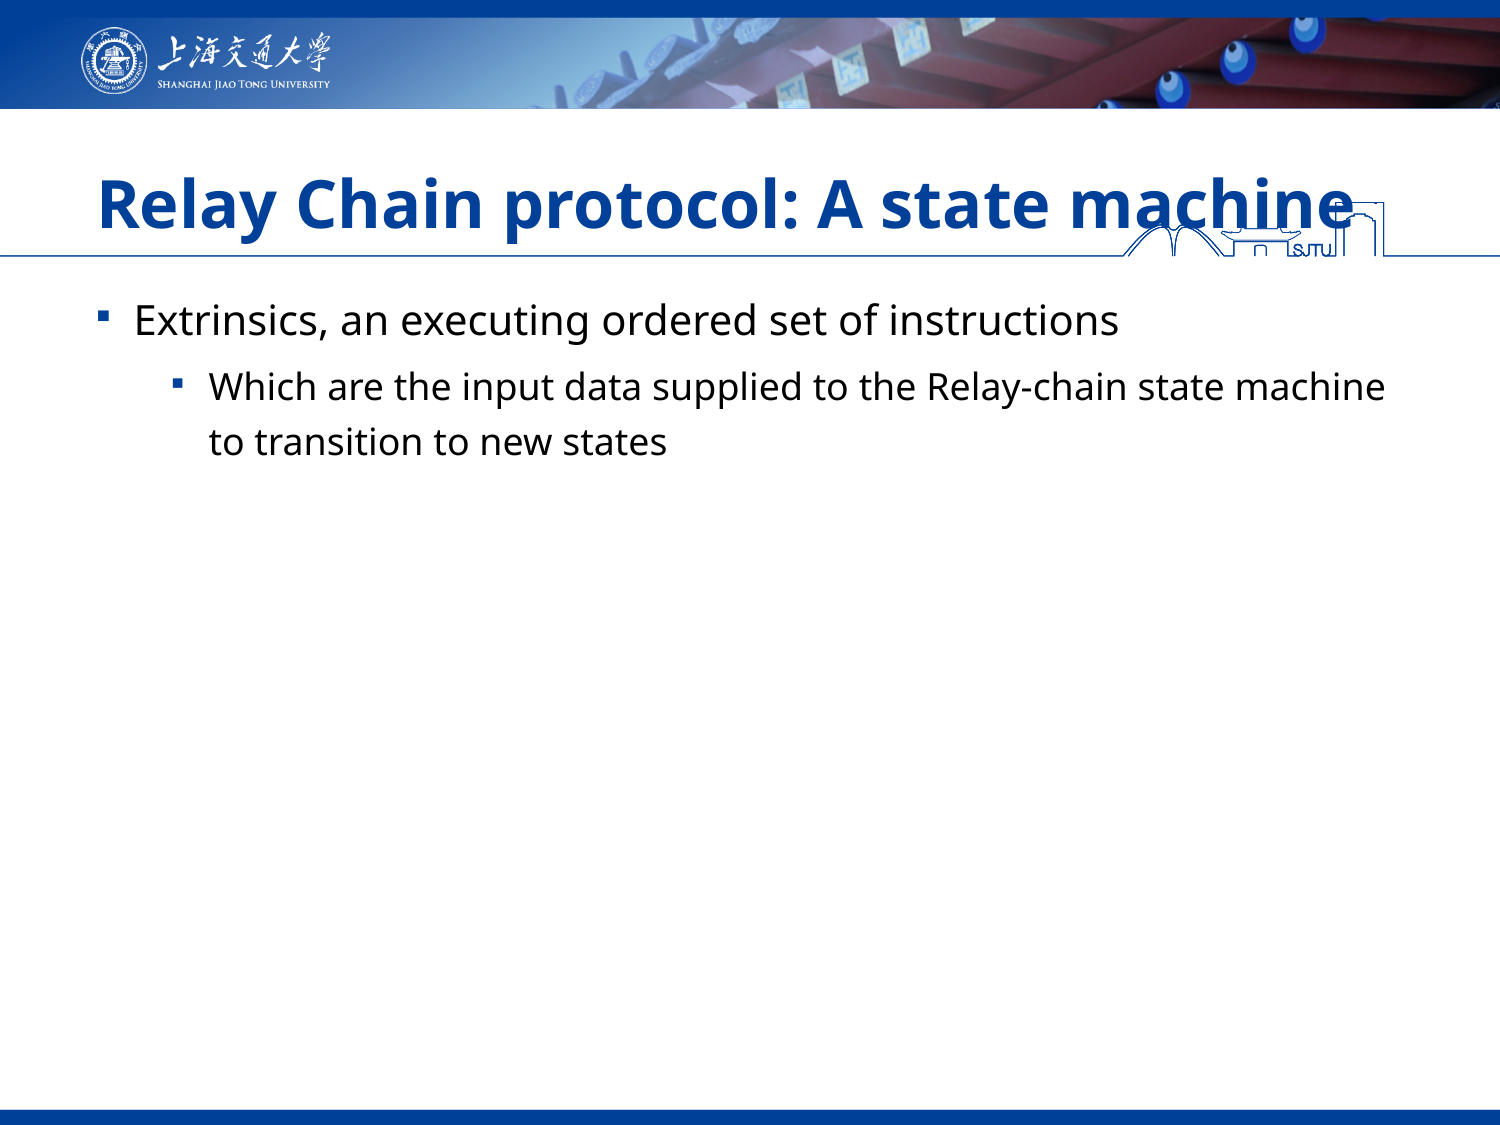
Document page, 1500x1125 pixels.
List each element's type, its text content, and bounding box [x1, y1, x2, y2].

list Extrinsics, an executing ordered set of instructions Which are the input data supplied to the Relay-chain state machine to transition to new states [81, 276, 1405, 1100]
title Relay Chain protocol: A state machine [81, 159, 1455, 254]
picture [0, 18, 1500, 109]
